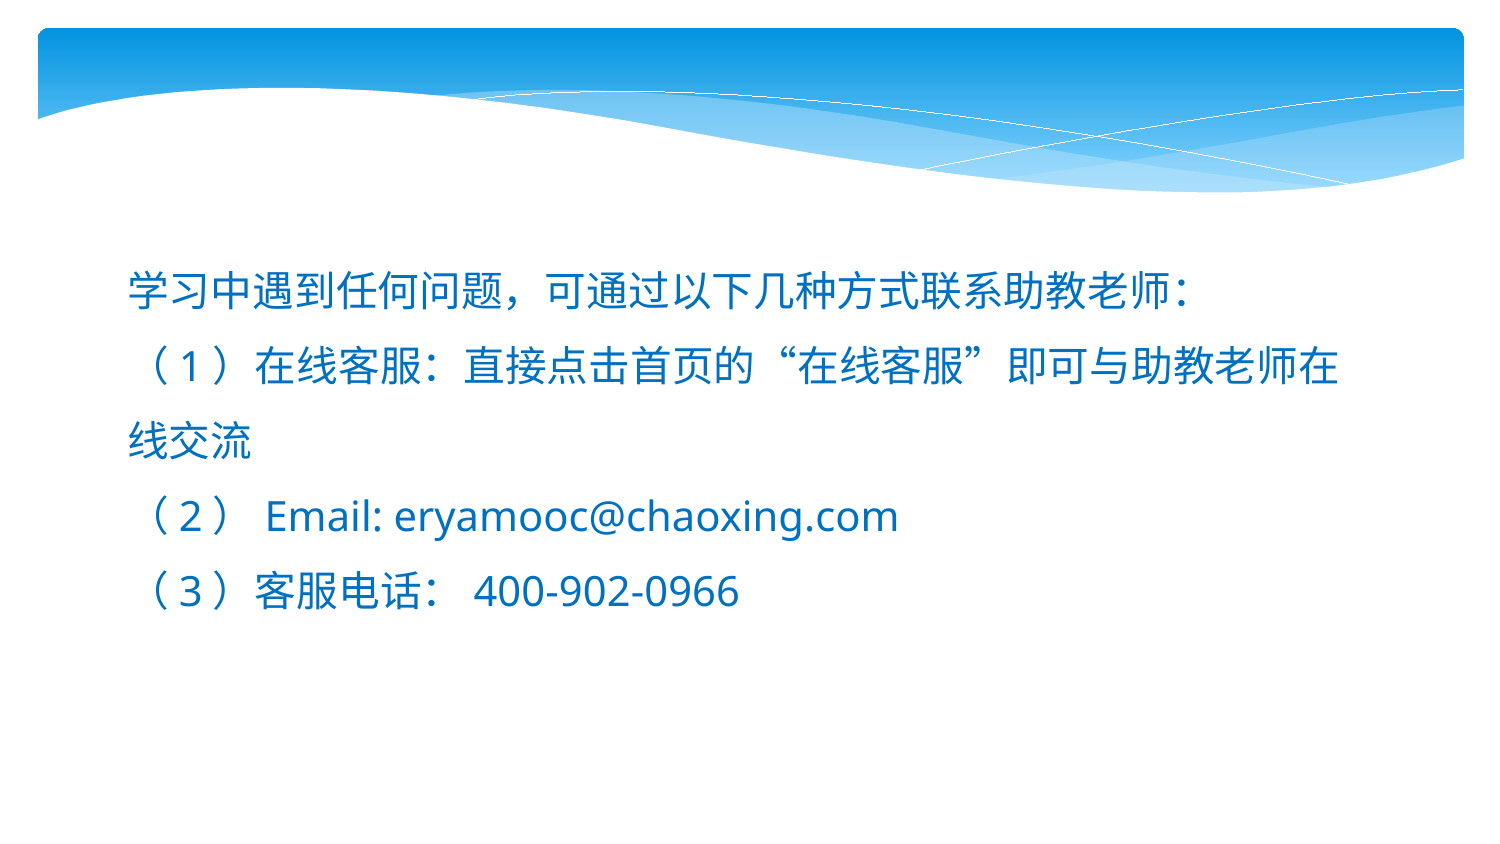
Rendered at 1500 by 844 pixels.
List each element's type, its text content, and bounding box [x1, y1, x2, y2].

text_box 学习中遇到任何问题，可通过以下几种方式联系助教老师： （1）在线客服：直接点击首页的“在线客服”即可与助教老师在线交流 （2）Email: eryamooc@chaoxing.com （3）客服电话：400-902-0966 [112, 232, 1397, 622]
